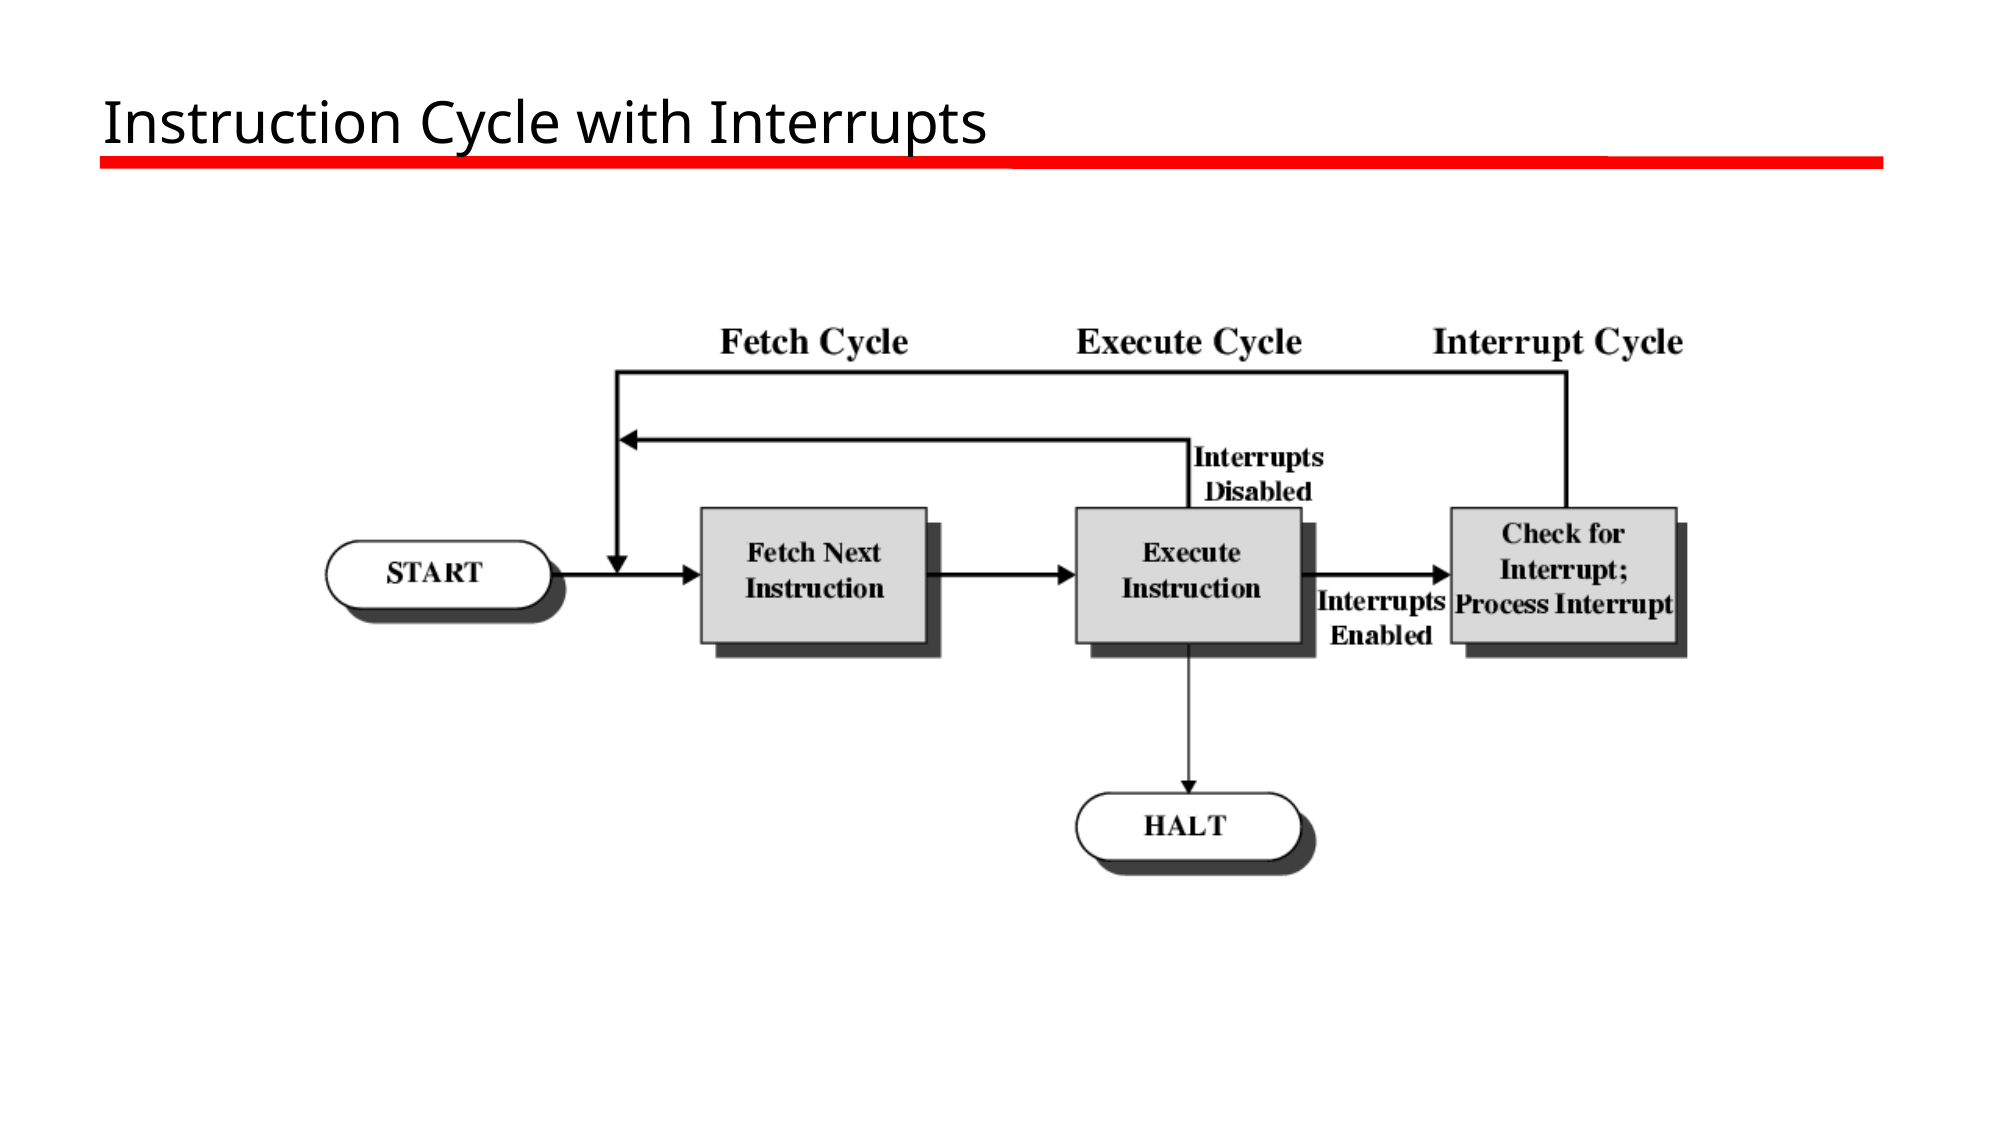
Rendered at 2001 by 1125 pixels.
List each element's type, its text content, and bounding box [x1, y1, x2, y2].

title Instruction Cycle with Interrupts [88, 24, 1884, 163]
picture [312, 312, 1688, 888]
